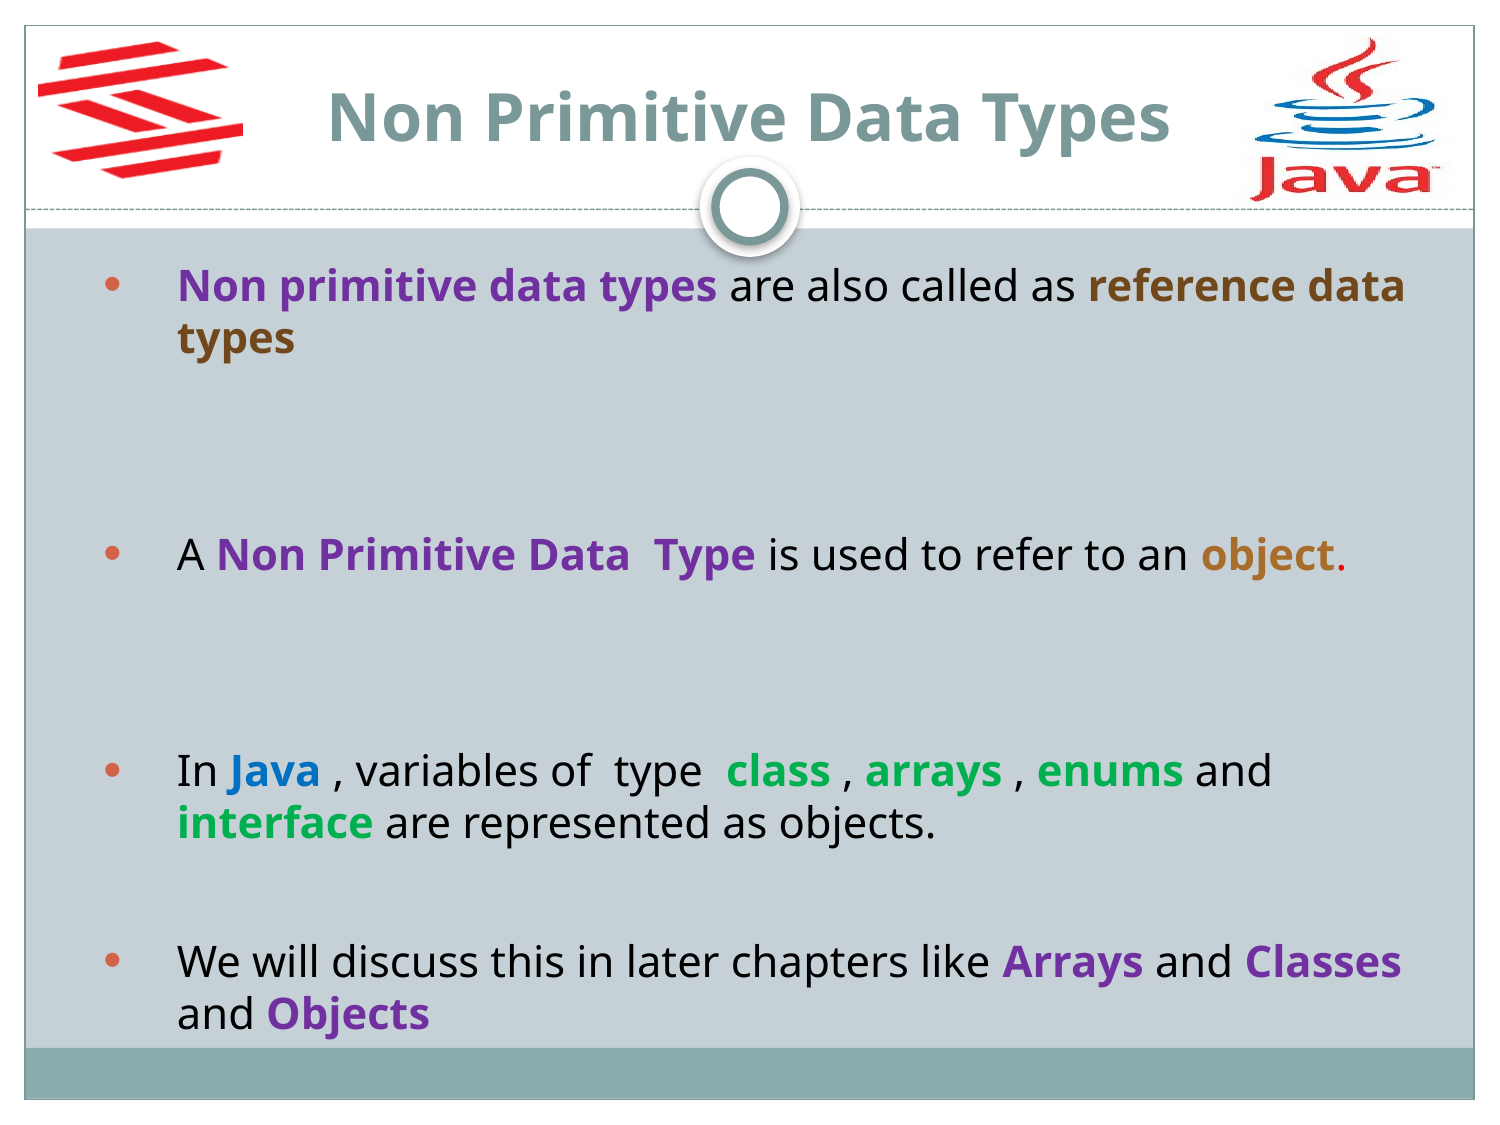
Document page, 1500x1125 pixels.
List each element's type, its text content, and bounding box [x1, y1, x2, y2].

picture [1206, 30, 1471, 209]
list Non primitive data types are also called as reference data types A Non Primitive Data Type is used to refer to an object. In Java , variables of type class , arrays , enums and interface are represented as objects. We will discuss this in later chapters like Arrays and Classes and Objects [49, 250, 1445, 1047]
title Non Primitive Data Types [237, 37, 1200, 162]
picture [37, 40, 243, 185]
